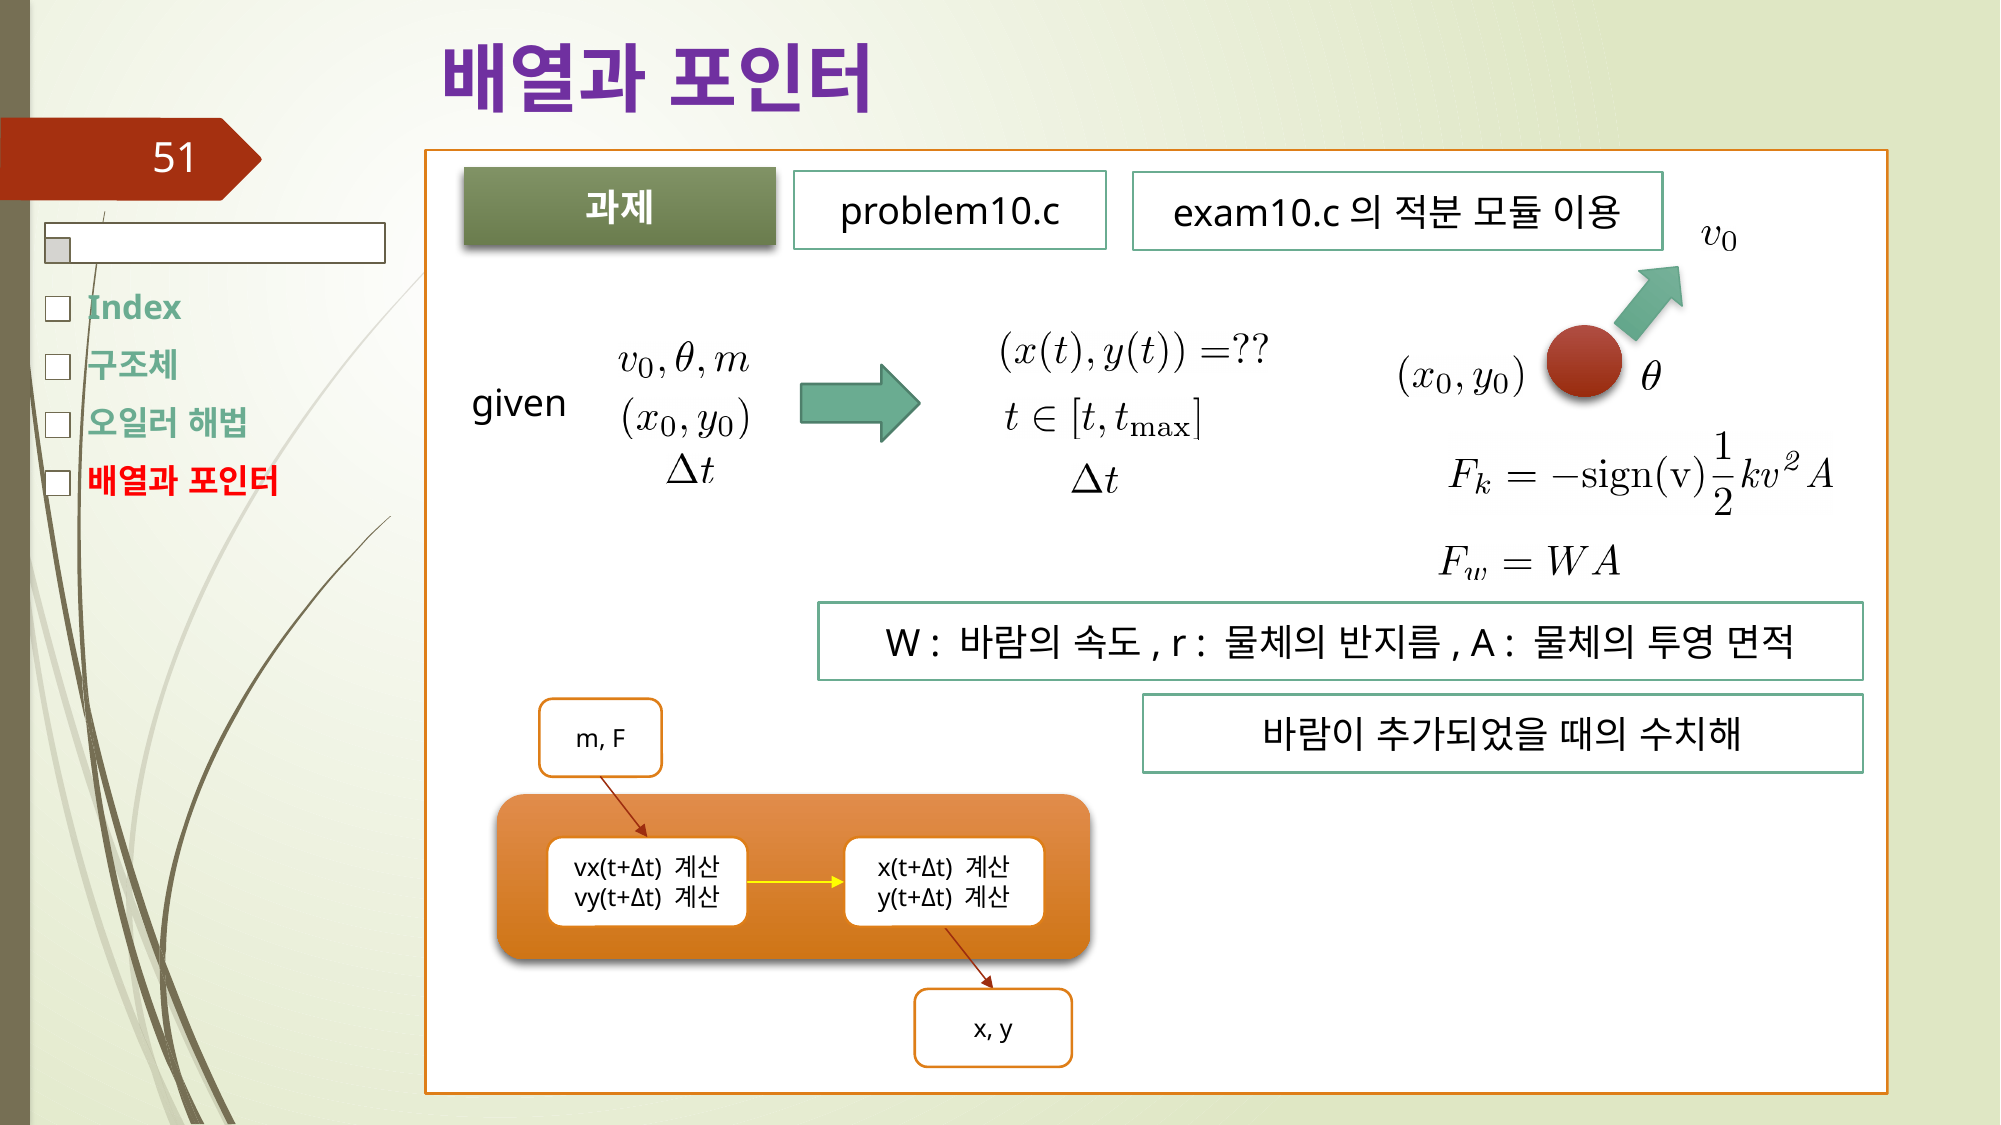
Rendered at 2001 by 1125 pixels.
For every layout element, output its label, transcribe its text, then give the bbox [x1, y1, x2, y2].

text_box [1446, 426, 1835, 521]
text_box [1002, 393, 1201, 442]
text_box 바람이 추가되었을 때의 수치해 [1142, 693, 1864, 774]
text_box [652, 794, 1091, 960]
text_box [1699, 221, 1739, 258]
text_box [497, 794, 941, 960]
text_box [664, 448, 716, 496]
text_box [1435, 539, 1623, 587]
text_box m, F [538, 697, 664, 779]
text_box exam10.c의 적분 모듈 이용 [1132, 171, 1664, 251]
text_box vx(t+Δt) 계산 vy(t+Δt) 계산 [545, 835, 749, 929]
text_box [1613, 265, 1683, 342]
text_box problem10.c [793, 170, 1107, 250]
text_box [620, 393, 750, 442]
text_box [1546, 325, 1622, 397]
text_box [999, 327, 1270, 376]
text_box W : 바람의 속도, r : 물체의 반지름, A : 물체의 투영 면적 [817, 601, 1864, 681]
text_box x(t+Δt) 계산 y(t+Δt) 계산 [842, 835, 1046, 929]
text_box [1396, 351, 1525, 400]
text_box 과제 [464, 167, 776, 245]
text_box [1069, 458, 1121, 506]
text_box x, y [913, 987, 1074, 1069]
slide_number 51 [87, 129, 216, 150]
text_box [44, 150, 386, 513]
text_box given [455, 361, 584, 442]
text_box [600, 776, 648, 838]
title 배열과 포인터 [425, 24, 1888, 130]
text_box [1640, 356, 1663, 403]
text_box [615, 337, 751, 384]
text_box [944, 926, 994, 990]
text_box [799, 363, 921, 443]
